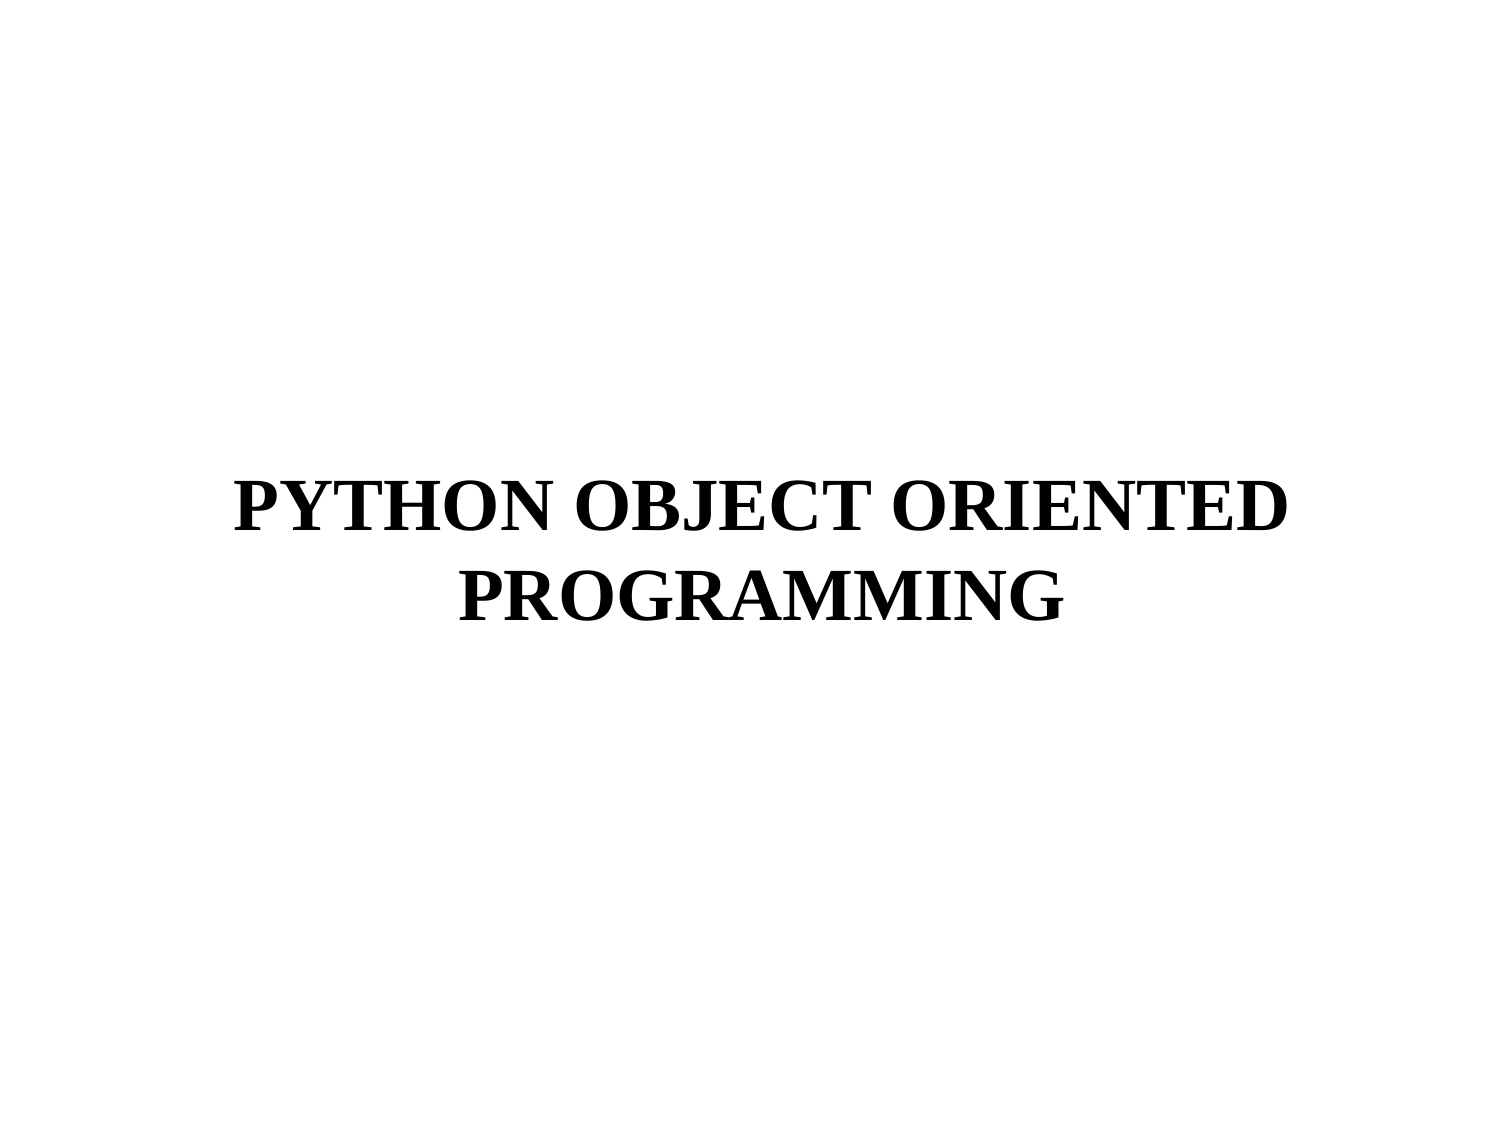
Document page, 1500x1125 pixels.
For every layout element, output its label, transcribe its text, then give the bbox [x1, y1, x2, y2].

title PYTHON OBJECT ORIENTED PROGRAMMING [125, 425, 1400, 667]
